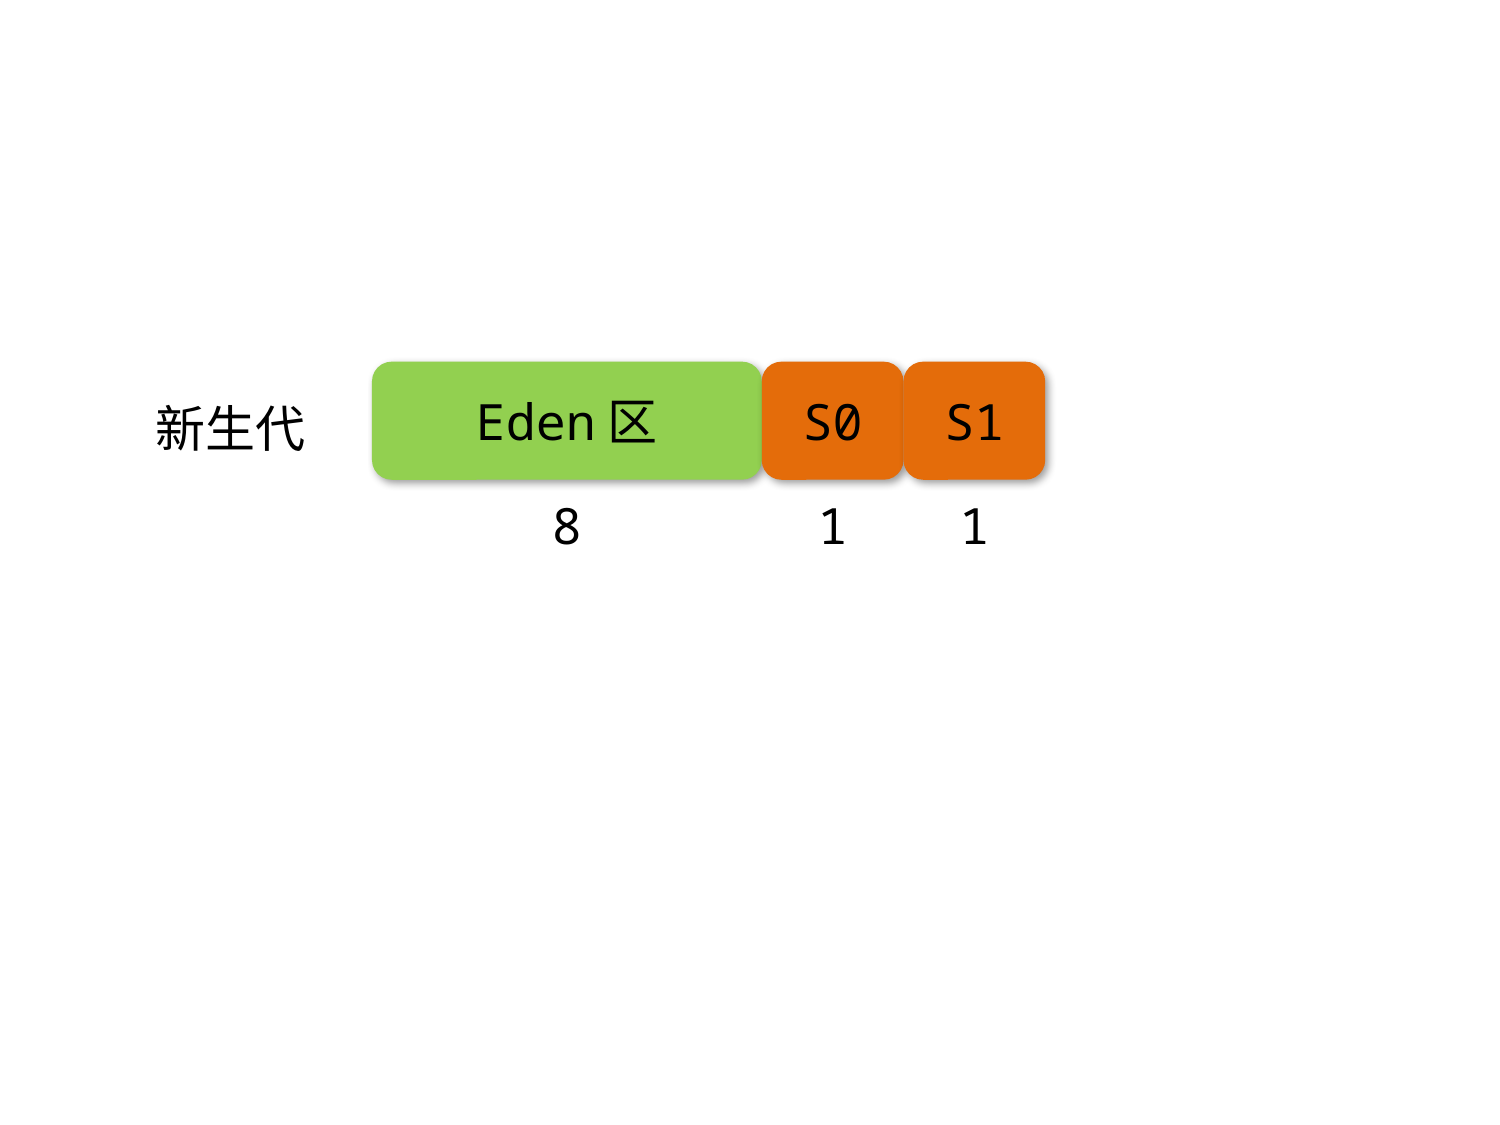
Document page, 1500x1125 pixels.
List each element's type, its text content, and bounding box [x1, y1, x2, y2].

text_box Eden区 [369, 359, 762, 482]
text_box S0 [759, 359, 903, 482]
text_box 8 [536, 486, 597, 562]
text_box 新生代 [140, 390, 321, 466]
text_box 1 [944, 486, 1005, 562]
text_box 1 [802, 486, 863, 562]
text_box S1 [901, 359, 1048, 482]
